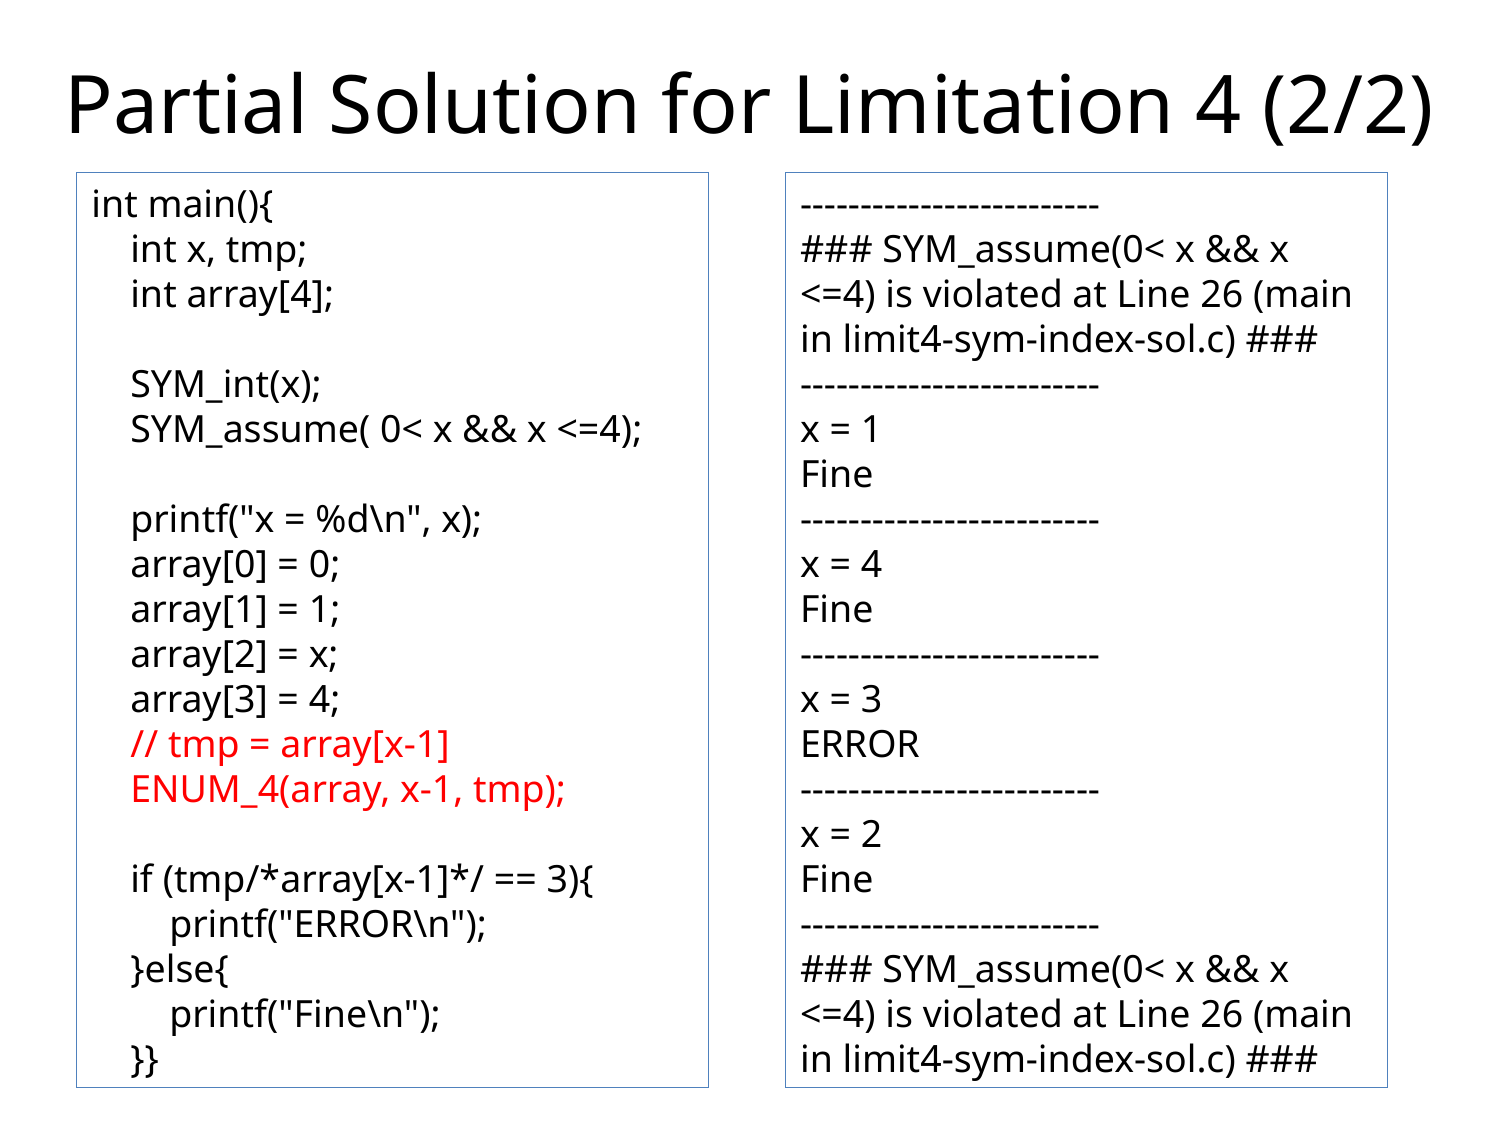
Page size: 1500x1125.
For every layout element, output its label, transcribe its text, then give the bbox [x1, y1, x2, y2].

text_box ------------------------- ### SYM_assume(0< x && x <=4) is violated at Line 26 (main in limit4-sym-index-sol.c) ### ------------------------- x = 1 Fine ------------------------- x = 4 Fine ------------------------- x = 3 ERROR ------------------------- x = 2 Fine ------------------------- ### SYM_assume(0< x && x <=4) is violated at Line 26 (main in limit4-sym-index-sol.c) ### [785, 172, 1388, 1088]
text_box int main(){ int x, tmp; int array[4]; SYM_int(x); SYM_assume( 0< x && x <=4); printf("x = %d\n", x); array[0] = 0; array[1] = 1; array[2] = x; array[3] = 4; // tmp = array[x-1] ENUM_4(array, x-1, tmp); if (tmp/*array[x-1]*/ == 3){ printf("ERROR\n"); }else{ printf("Fine\n"); }} [76, 172, 709, 1088]
title Partial Solution for Limitation 4 (2/2) [0, 7, 1500, 195]
